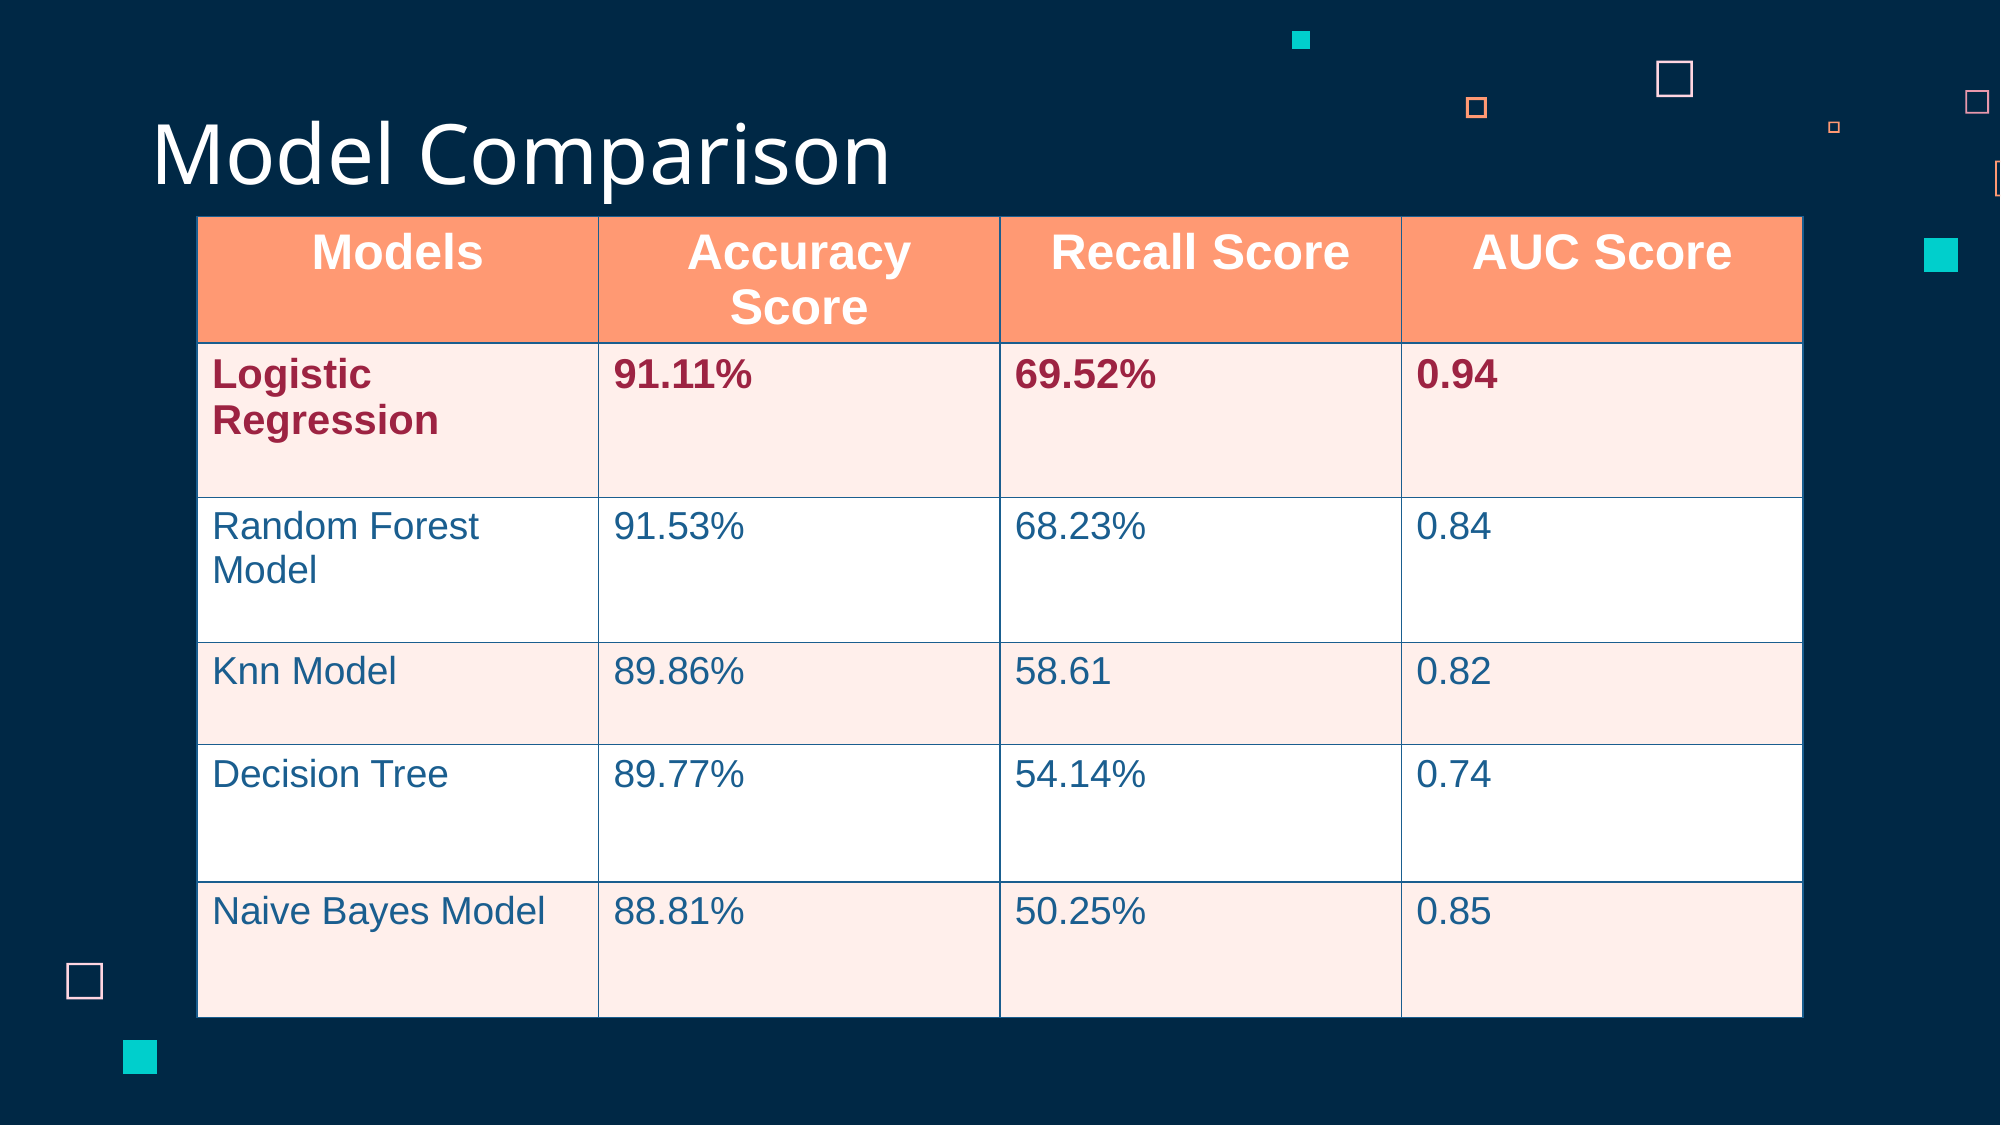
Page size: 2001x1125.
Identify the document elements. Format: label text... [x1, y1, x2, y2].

table_cell Naive Bayes Model [198, 883, 598, 1017]
table_cell 91.53% [599, 498, 999, 642]
table_cell 50.25% [1001, 883, 1401, 1017]
table_cell 89.77% [599, 745, 999, 881]
table_cell Random Forest Model [198, 498, 598, 642]
table_cell Logistic Regression [198, 344, 598, 497]
title Model Comparison [135, 90, 1170, 217]
table_header Accuracy Score [599, 217, 999, 342]
table_cell 0.94 [1402, 344, 1802, 497]
table_header Recall Score [1001, 217, 1401, 342]
table_cell 89.86% [599, 643, 999, 744]
table_cell 69.52% [1001, 344, 1401, 497]
table_cell 0.74 [1402, 745, 1802, 881]
table_cell 0.84 [1402, 498, 1802, 642]
table_header Models [198, 217, 598, 342]
table_cell Knn Model [198, 643, 598, 744]
table_cell 68.23% [1001, 498, 1401, 642]
table_cell 91.11% [599, 344, 999, 497]
table_cell 58.61 [1001, 643, 1401, 744]
table_header AUC Score [1402, 217, 1802, 342]
table_cell Decision Tree [198, 745, 598, 881]
table_cell 54.14% [1001, 745, 1401, 881]
table_cell 0.85 [1402, 883, 1802, 1017]
table_cell 88.81% [599, 883, 999, 1017]
table_cell 0.82 [1402, 643, 1802, 744]
